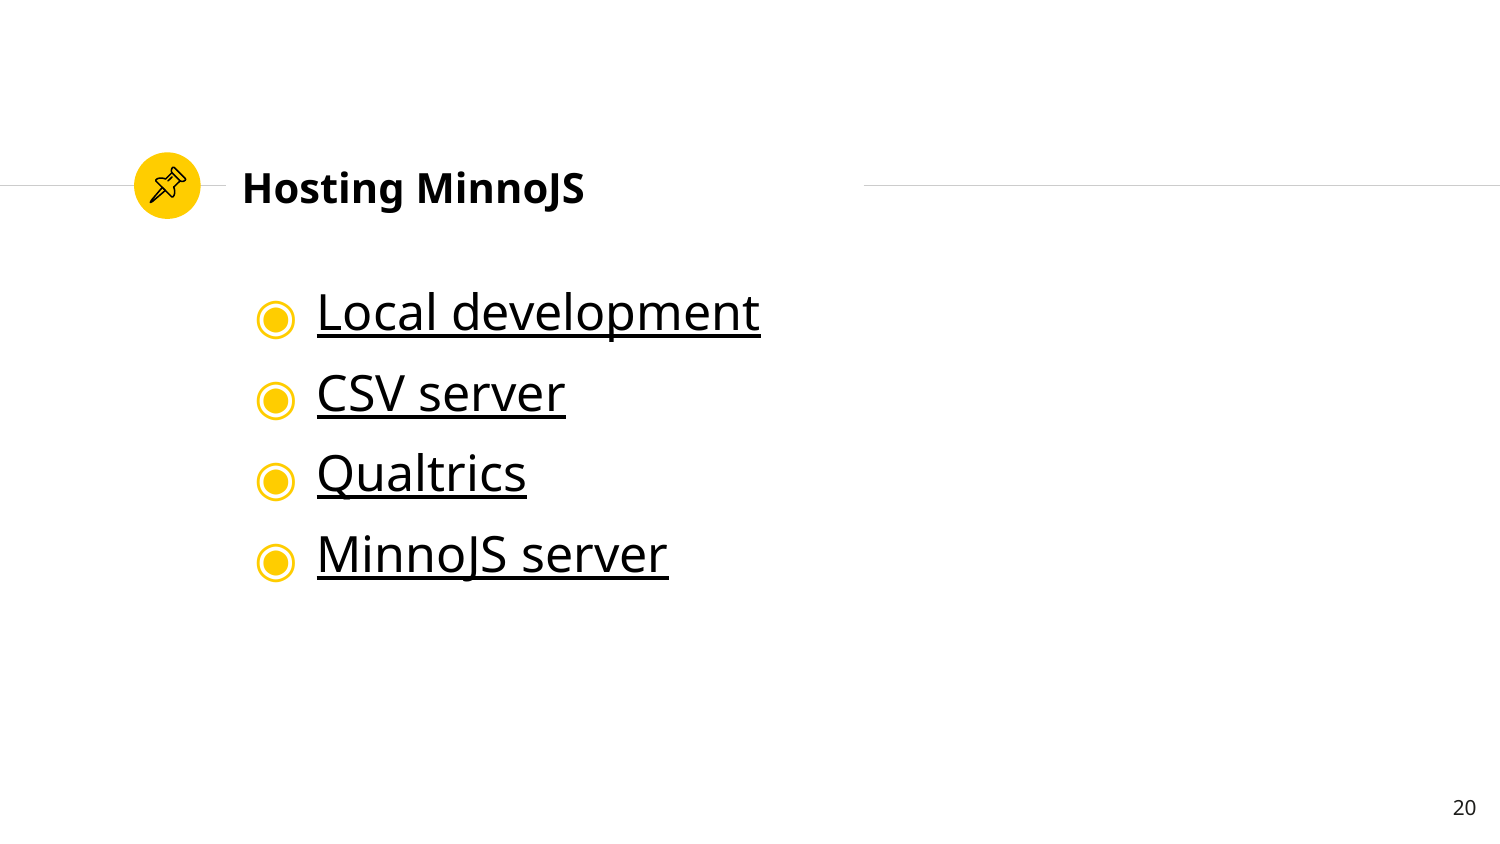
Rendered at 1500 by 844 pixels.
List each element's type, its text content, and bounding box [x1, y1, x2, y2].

title Hosting MinnoJS [226, 151, 863, 223]
list Local development CSV server Qualtrics MinnoJS server [226, 265, 1344, 776]
slide_number 20 [1401, 779, 1492, 844]
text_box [150, 166, 186, 203]
